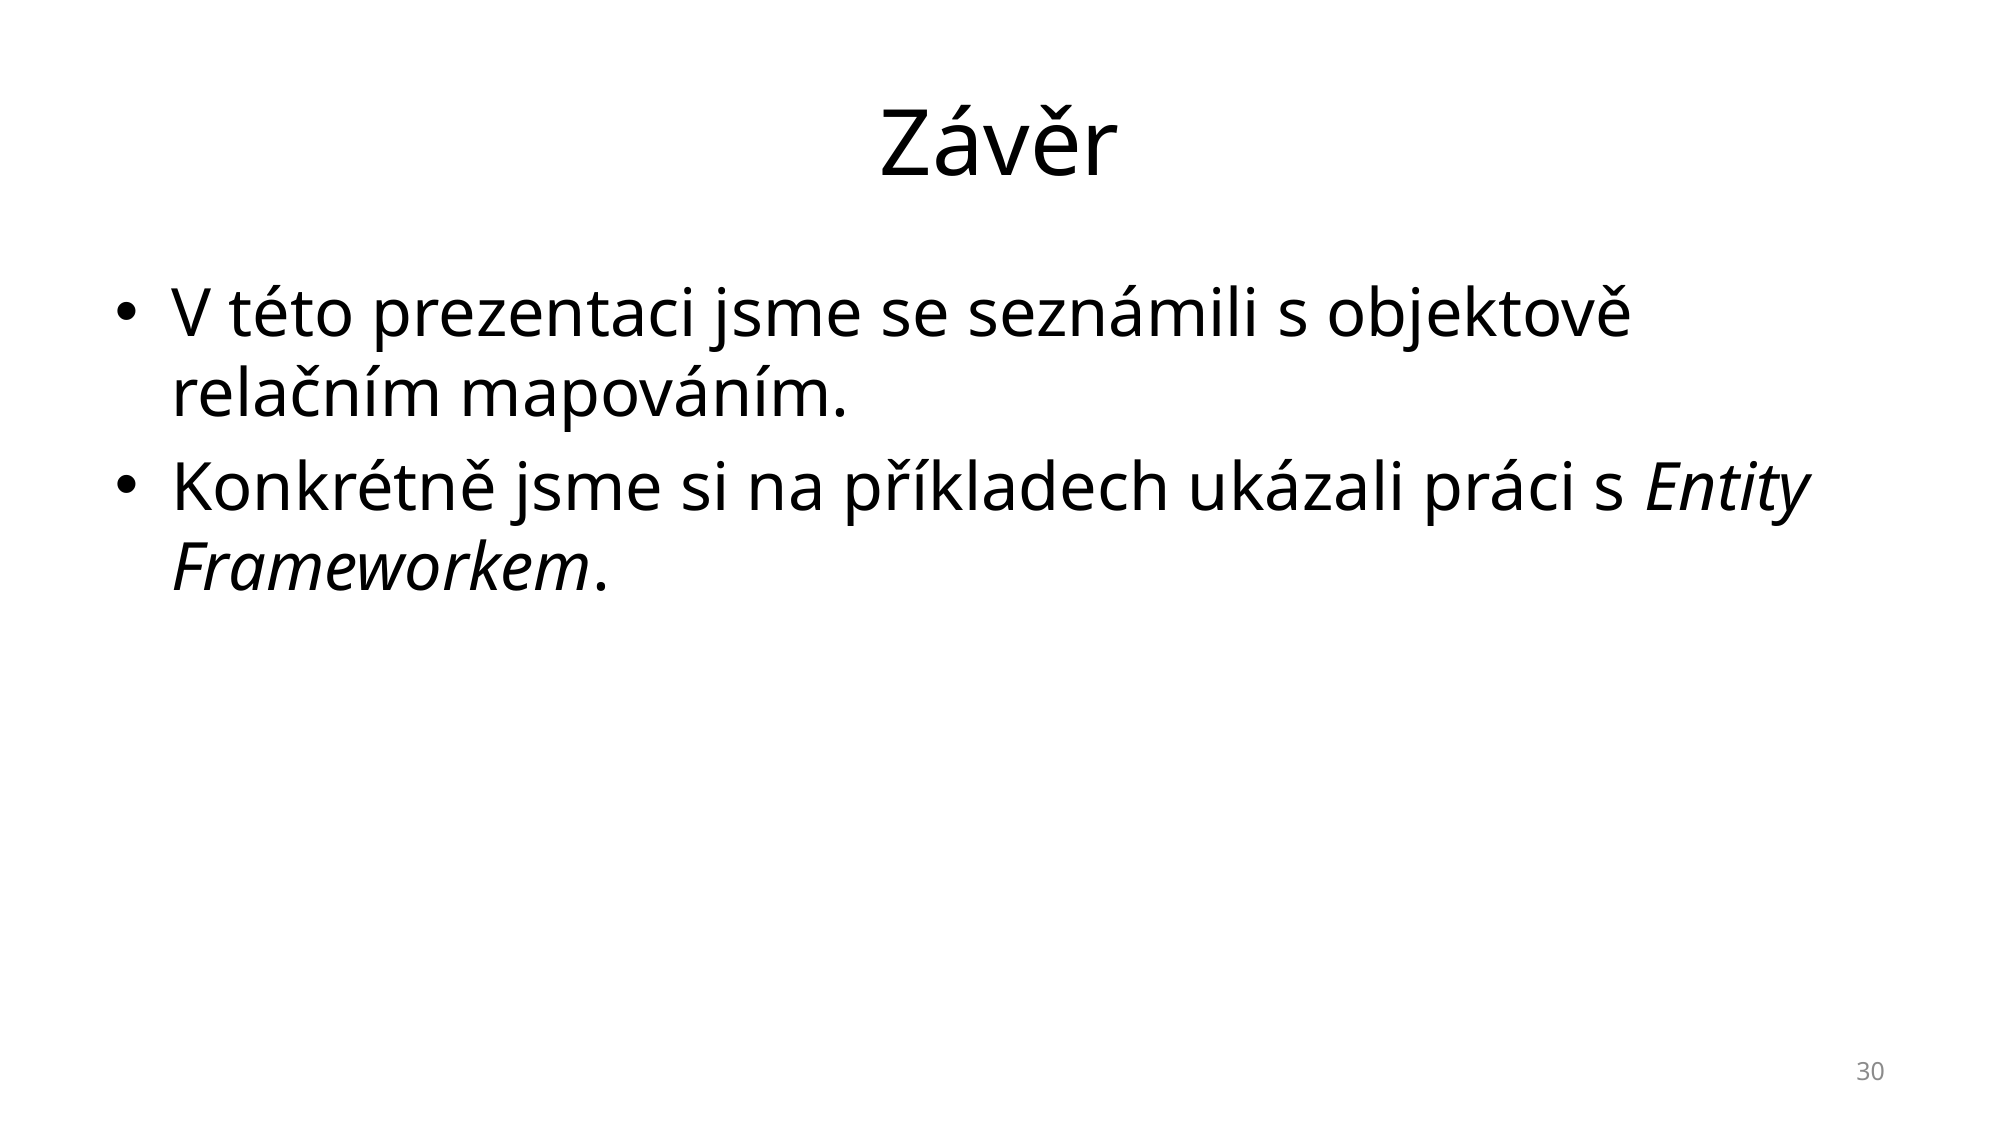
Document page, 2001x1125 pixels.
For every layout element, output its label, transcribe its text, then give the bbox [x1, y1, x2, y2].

title Závěr [99, 45, 1900, 233]
slide_number 30 [1433, 1042, 1900, 1103]
list V této prezentaci jsme se seznámili s objektově relačním mapováním. Konkrétně jsme si na příkladech ukázali práci s Entity Frameworkem. [99, 262, 1900, 1005]
